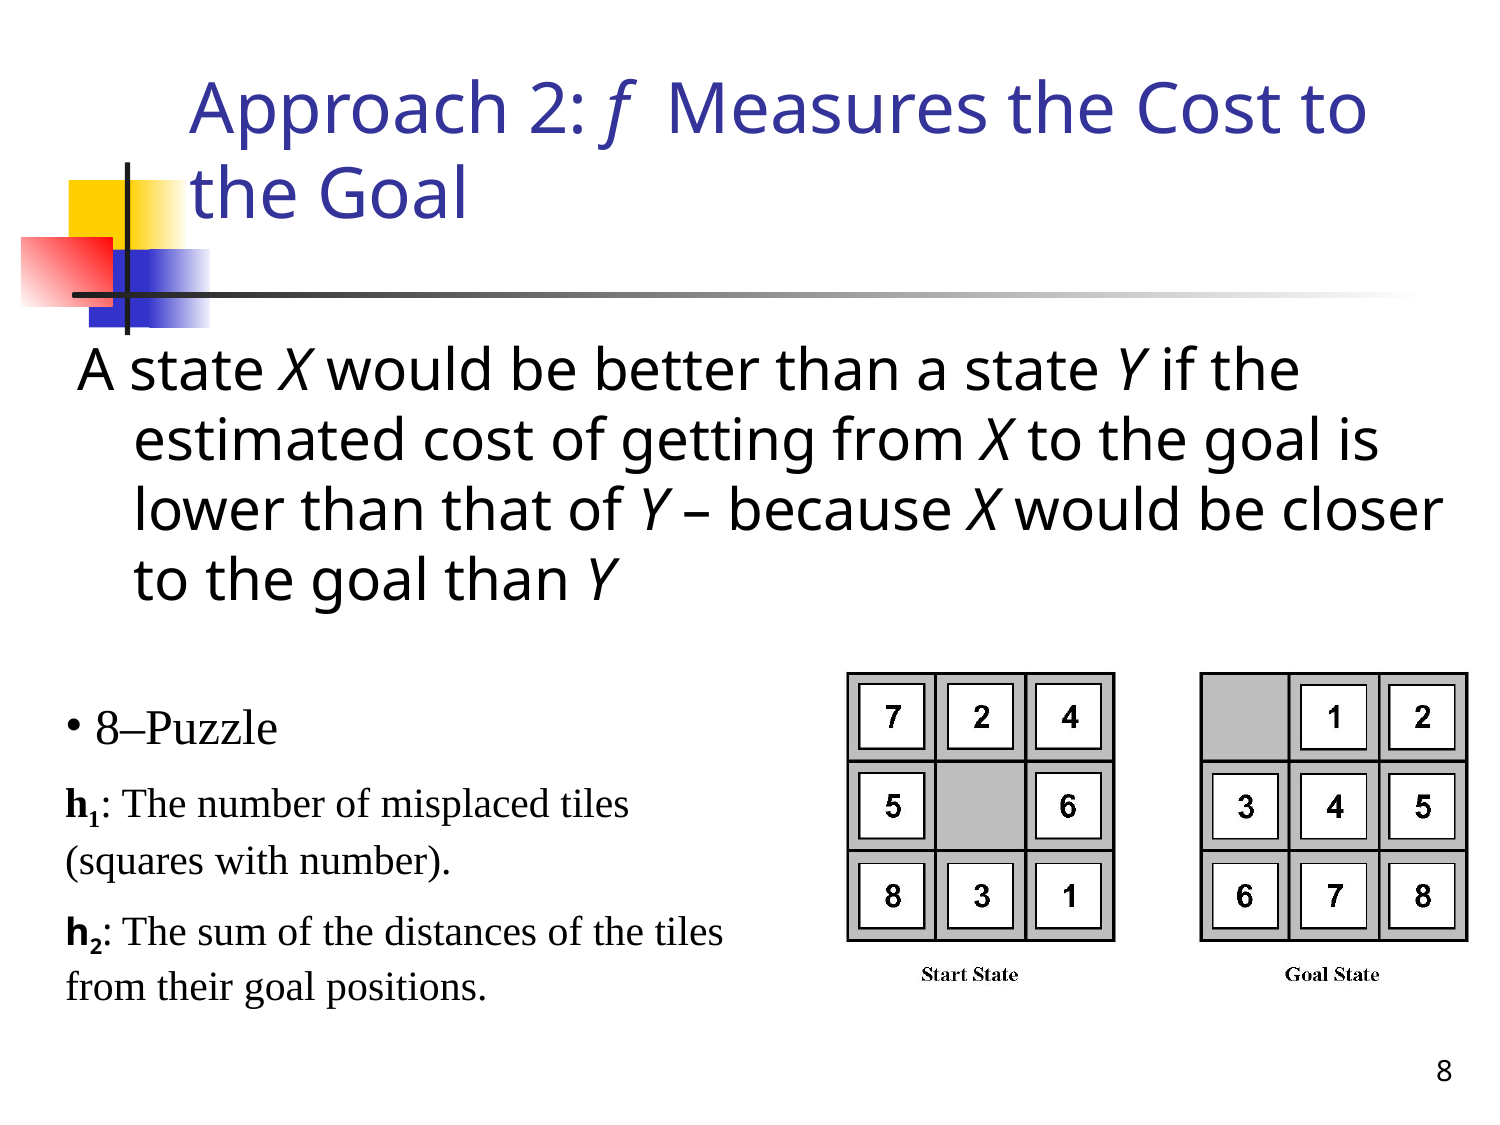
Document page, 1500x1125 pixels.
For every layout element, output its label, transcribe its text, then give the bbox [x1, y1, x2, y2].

title Approach 2: f Measures the Cost to the Goal [174, 0, 1454, 240]
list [843, 670, 1470, 988]
slide_number ‹#› [1155, 1024, 1468, 1100]
list A state X would be better than a state Y if the estimated cost of getting from X to the goal is lower than that of Y – because X would be closer to the goal than Y [62, 324, 1475, 650]
text_box 8–Puzzle h1: The number of misplaced tiles (squares with number). h2: The sum of the distances of the tiles from their goal positions. [49, 687, 788, 1017]
